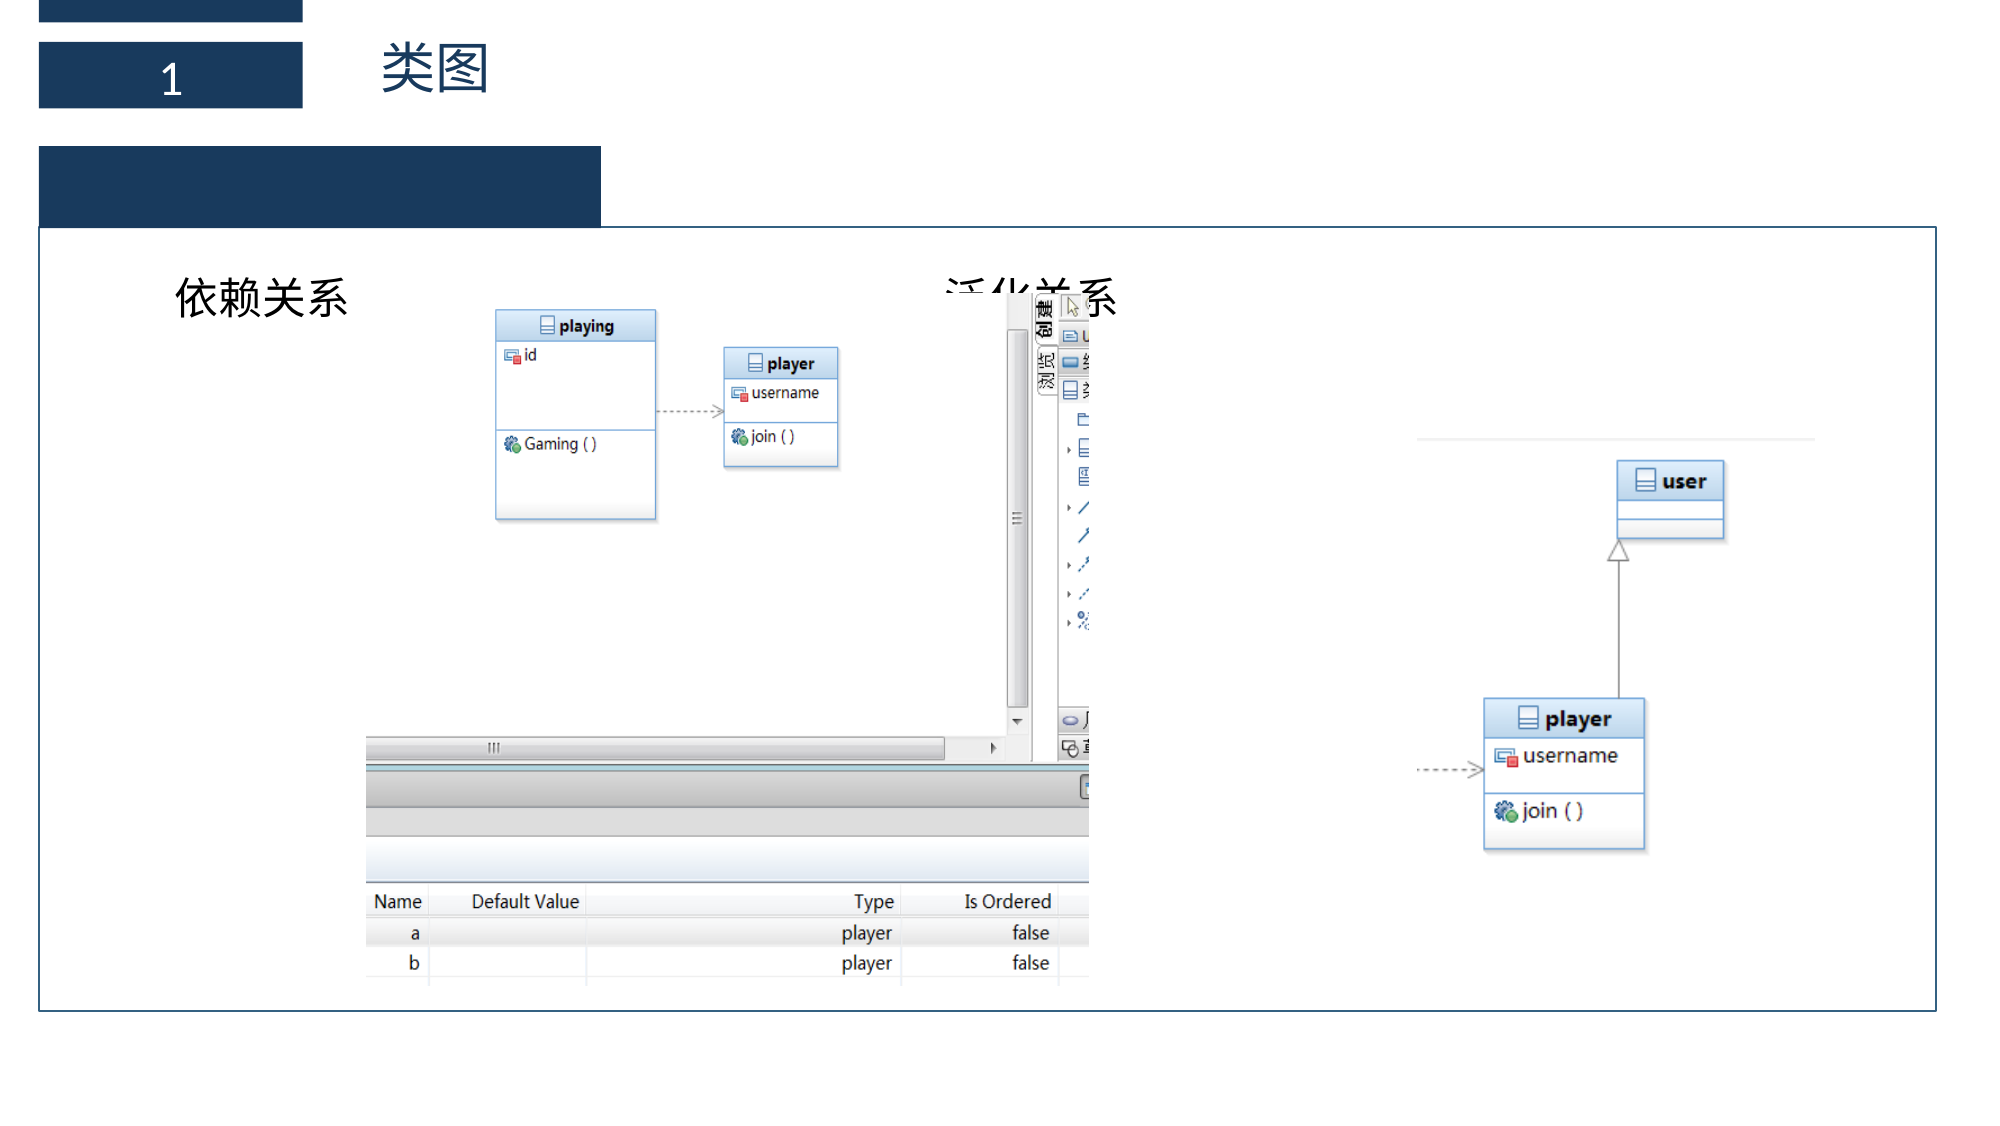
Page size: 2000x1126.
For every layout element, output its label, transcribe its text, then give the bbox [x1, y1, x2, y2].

text_box [366, 22, 1360, 105]
text_box [37, 0, 305, 24]
picture [366, 293, 1089, 986]
picture [1417, 438, 1815, 918]
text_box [38, 146, 1937, 1012]
text_box 1 [37, 40, 305, 111]
text_box 类图 [365, 26, 1359, 108]
